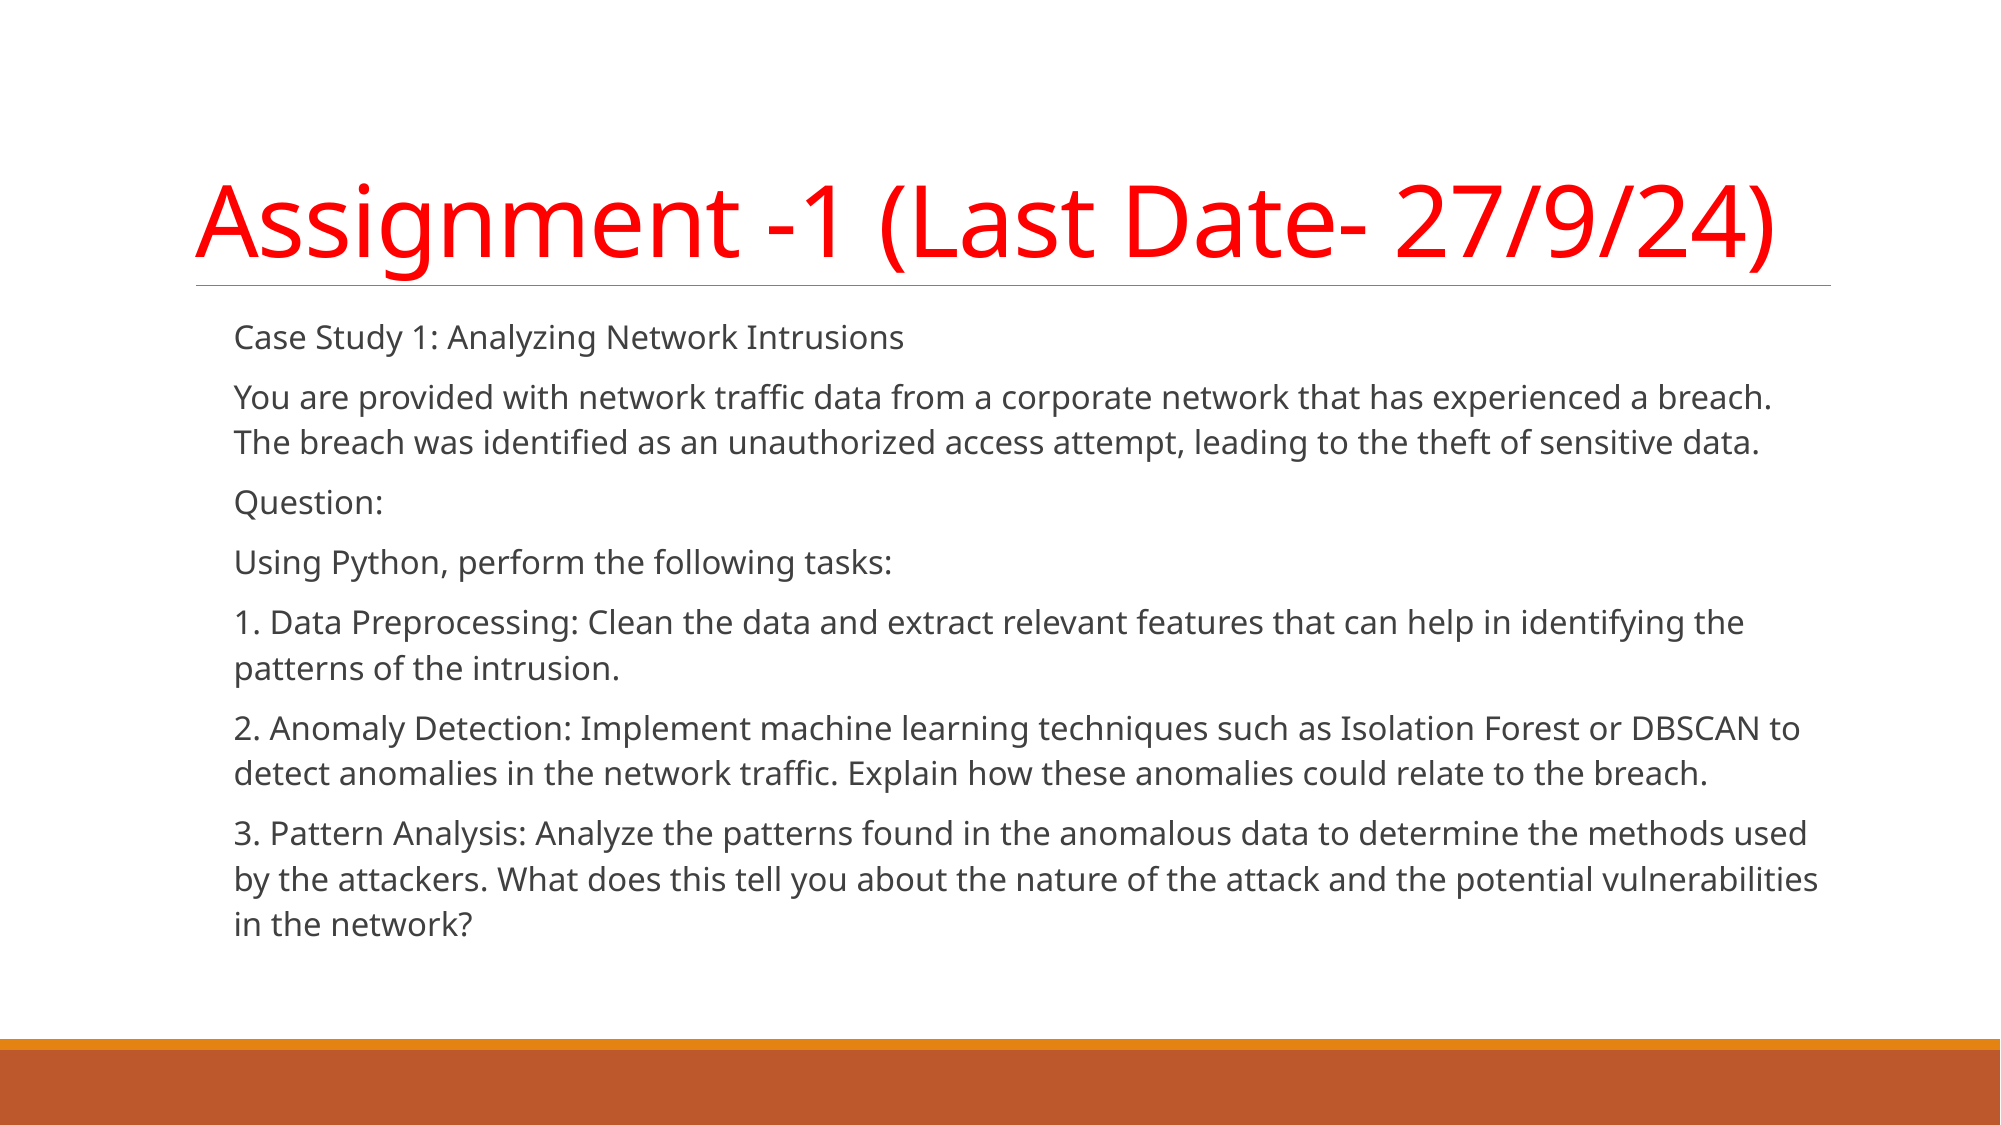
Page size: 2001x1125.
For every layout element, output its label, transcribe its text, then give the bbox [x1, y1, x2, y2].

list Case Study 1: Analyzing Network Intrusions You are provided with network traffic data from a corporate network that has experienced a breach. The breach was identified as an unauthorized access attempt, leading to the theft of sensitive data. Question: Using Python, perform the following tasks: 1. Data Preprocessing: Clean the data and extract relevant features that can help in identifying the patterns of the intrusion. 2. Anomaly Detection: Implement machine learning techniques such as Isolation Forest or DBSCAN to detect anomalies in the network traffic. Explain how these anomalies could relate to the breach. 3. Pattern Analysis: Analyze the patterns found in the anomalous data to determine the methods used by the attackers. What does this tell you about the nature of the attack and the potential vulnerabilities in the network? [180, 302, 1830, 963]
title Assignment -1 (Last Date- 27/9/24) [180, 47, 1830, 285]
